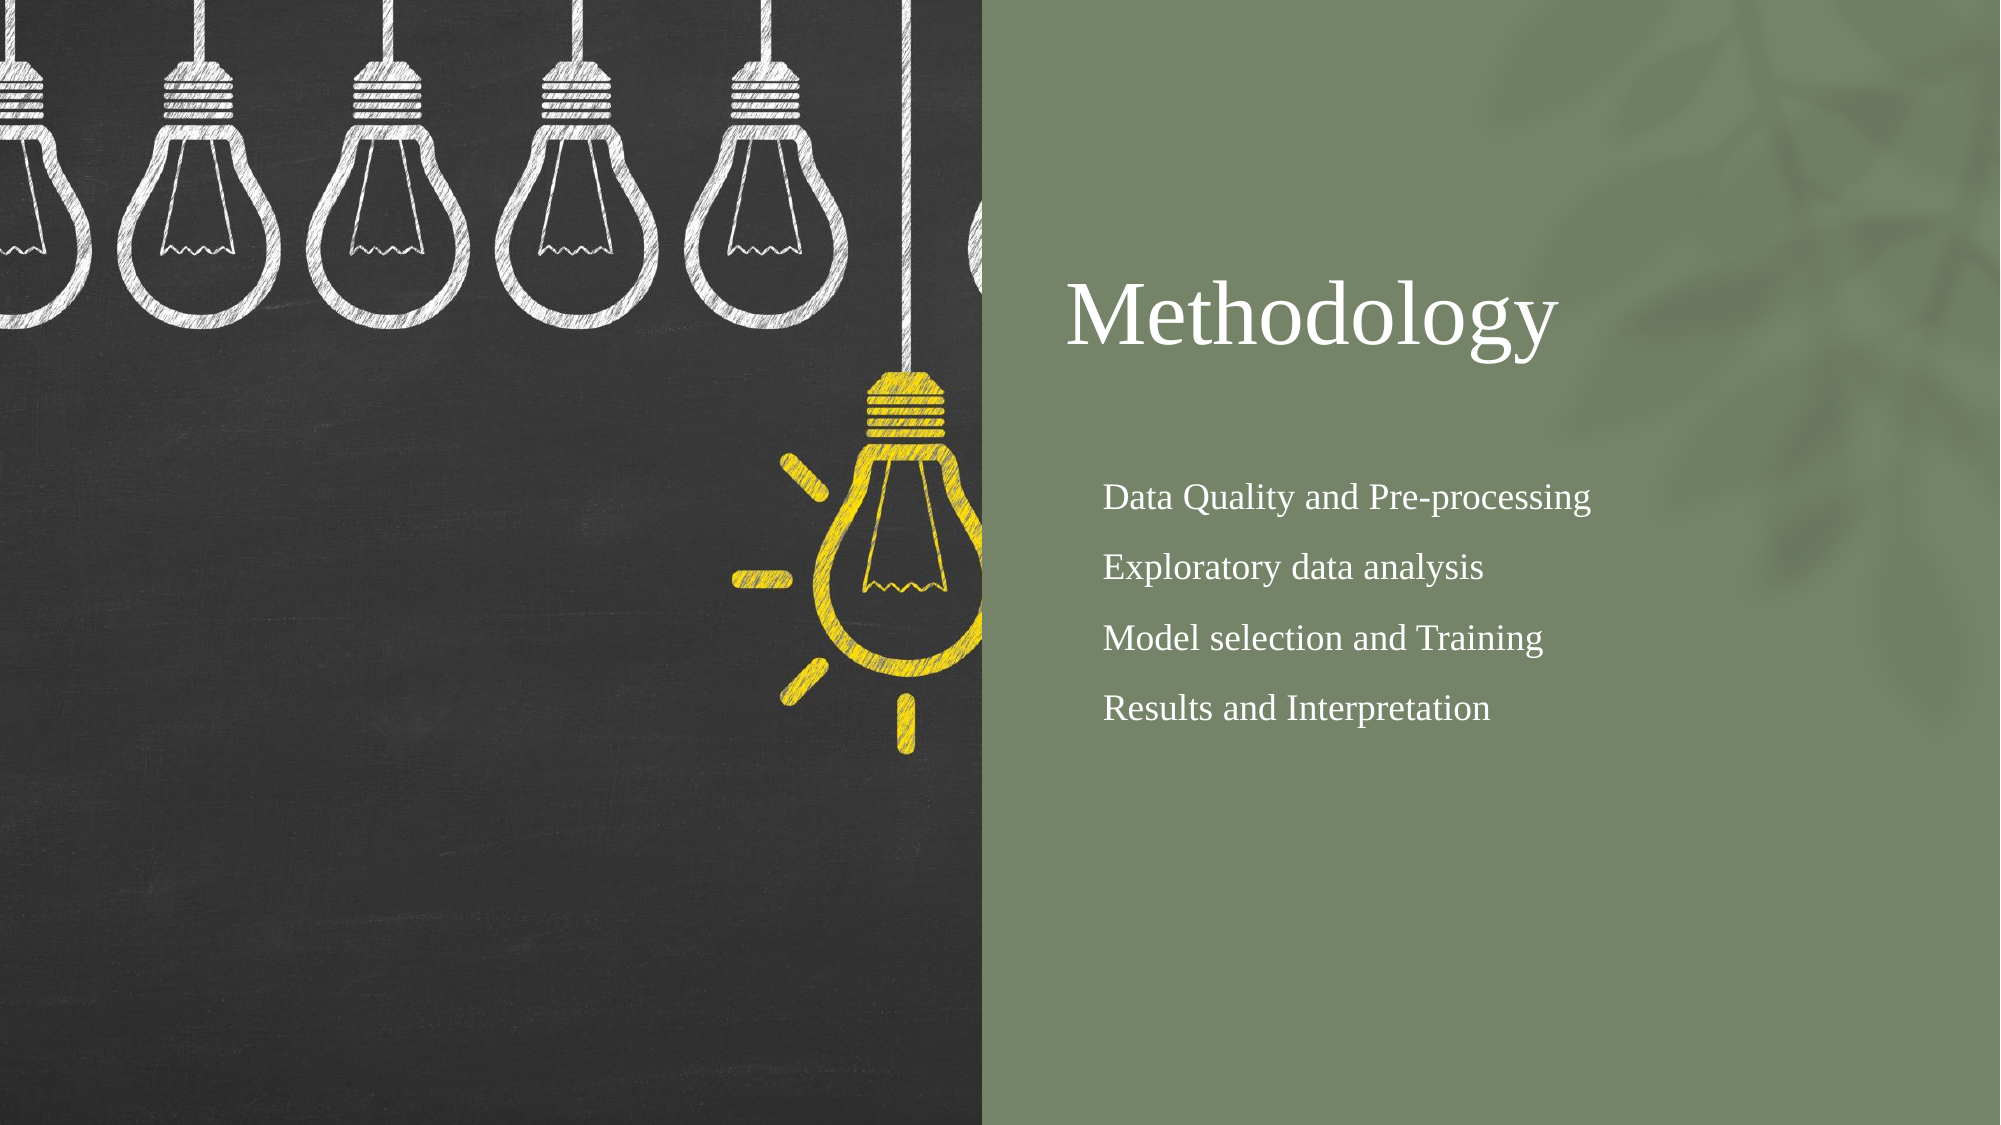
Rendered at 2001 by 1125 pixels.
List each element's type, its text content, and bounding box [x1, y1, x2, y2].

title Methodology [1050, 75, 1431, 460]
picture [0, 0, 982, 1125]
list Data Quality and Pre-processing Exploratory data analysis Model selection and Training Results and Interpretation [1050, 460, 1925, 987]
text_box [982, 0, 2000, 1125]
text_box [1431, 0, 2000, 756]
